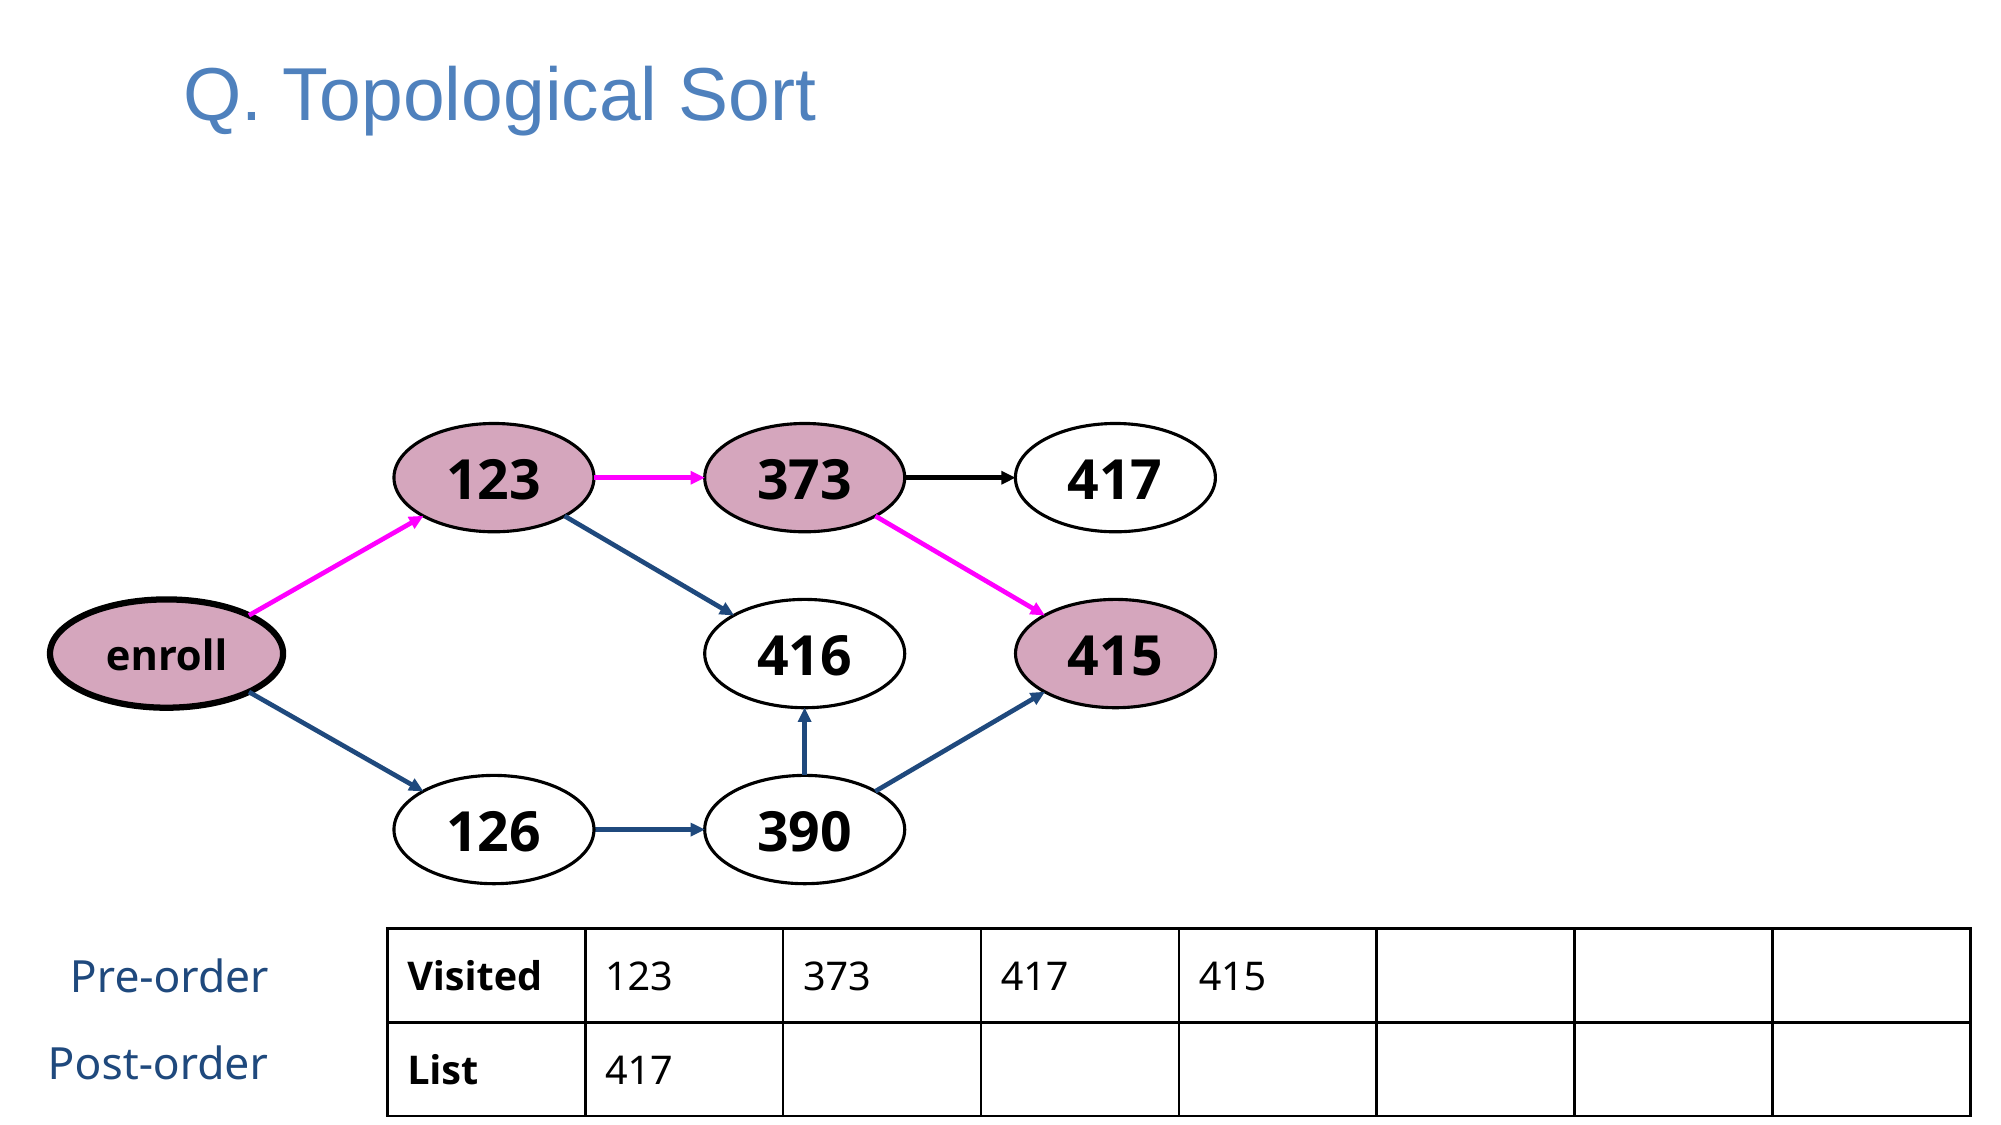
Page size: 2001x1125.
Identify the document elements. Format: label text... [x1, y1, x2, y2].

table_header 123 [587, 930, 782, 1021]
table_header 373 [784, 930, 980, 1021]
table_cell [784, 1024, 980, 1115]
table_header 417 [982, 930, 1178, 1021]
table_cell List [389, 1024, 584, 1115]
table_cell [1180, 1024, 1375, 1115]
table_header [1576, 930, 1771, 1021]
title Q. Topological Sort [50, 50, 950, 130]
text_box Pre-order [50, 928, 410, 1011]
table_cell [1576, 1024, 1771, 1115]
table_header [1378, 930, 1573, 1021]
table_cell [1378, 1024, 1573, 1115]
table_header [1774, 930, 1969, 1021]
text_box Post-order [27, 1015, 388, 1098]
table_cell 417 [587, 1024, 782, 1115]
table_cell [982, 1024, 1178, 1115]
table_cell [1774, 1024, 1969, 1115]
table_header Visited [389, 930, 584, 1021]
table_header 415 [1180, 930, 1375, 1021]
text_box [49, 423, 1216, 884]
